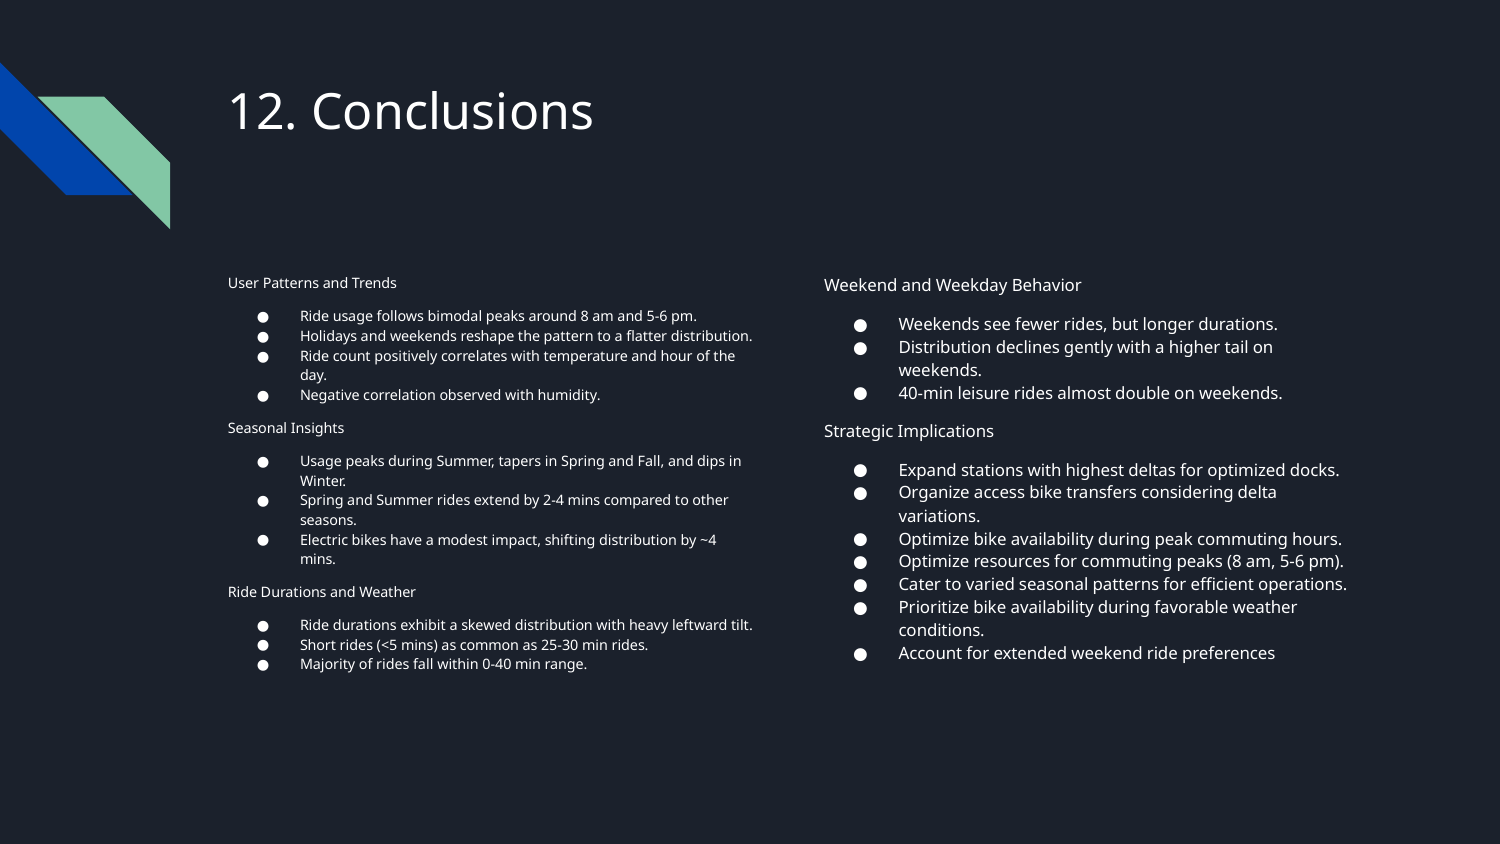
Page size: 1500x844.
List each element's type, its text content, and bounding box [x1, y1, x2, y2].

title 12. Conclusions [212, 64, 1368, 215]
list User Patterns and Trends Ride usage follows bimodal peaks around 8 am and 5-6 pm. Holidays and weekends reshape the pattern to a flatter distribution. Ride count positively correlates with temperature and hour of the day. Negative correlation observed with humidity. Seasonal Insights Usage peaks during Summer, tapers in Spring and Fall, and dips in Winter. Spring and Summer rides extend by 2-4 mins compared to other seasons. Electric bikes have a modest impact, shifting distribution by ~4 mins. Ride Durations and Weather Ride durations exhibit a skewed distribution with heavy leftward tilt. Short rides (<5 mins) as common as 25-30 min rides. Majority of rides fall within 0-40 min range. [212, 257, 772, 735]
list Weekend and Weekday Behavior Weekends see fewer rides, but longer durations. Distribution declines gently with a higher tail on weekends. 40-min leisure rides almost double on weekends. Strategic Implications Expand stations with highest deltas for optimized docks. Organize access bike transfers considering delta variations. Optimize bike availability during peak commuting hours. Optimize resources for commuting peaks (8 am, 5-6 pm). Cater to varied seasonal patterns for efficient operations. Prioritize bike availability during favorable weather conditions. Account for extended weekend ride preferences [809, 257, 1368, 735]
